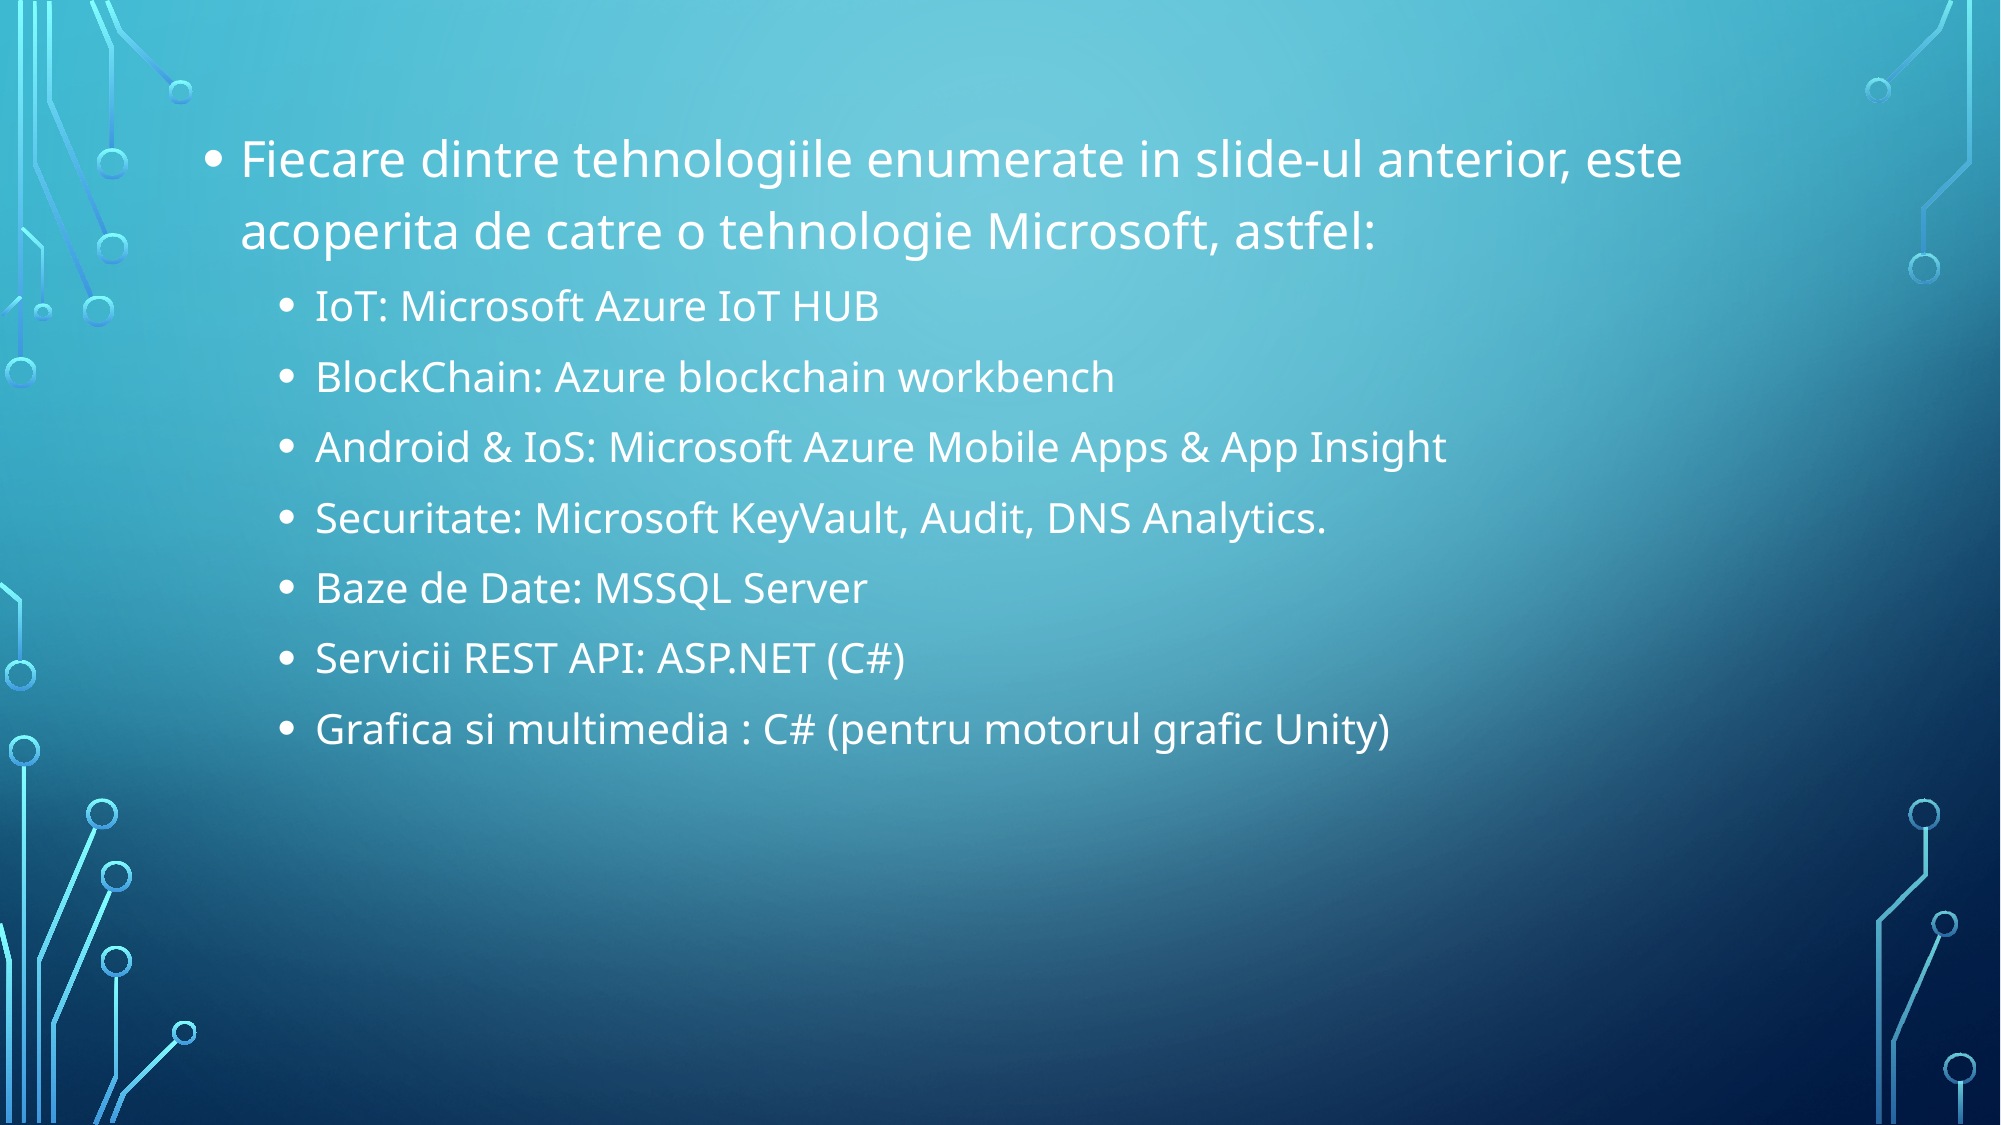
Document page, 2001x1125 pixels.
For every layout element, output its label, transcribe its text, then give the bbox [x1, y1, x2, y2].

list Fiecare dintre tehnologiile enumerate in slide-ul anterior, este acoperita de catre o tehnologie Microsoft, astfel: IoT: Microsoft Azure IoT HUB BlockChain: Azure blockchain workbench Android & IoS: Microsoft Azure Mobile Apps & App Insight Securitate: Microsoft KeyVault, Audit, DNS Analytics. Baze de Date: MSSQL Server Servicii REST API: ASP.NET (C#) Grafica si multimedia : C# (pentru motorul grafic Unity) [187, 108, 1813, 915]
